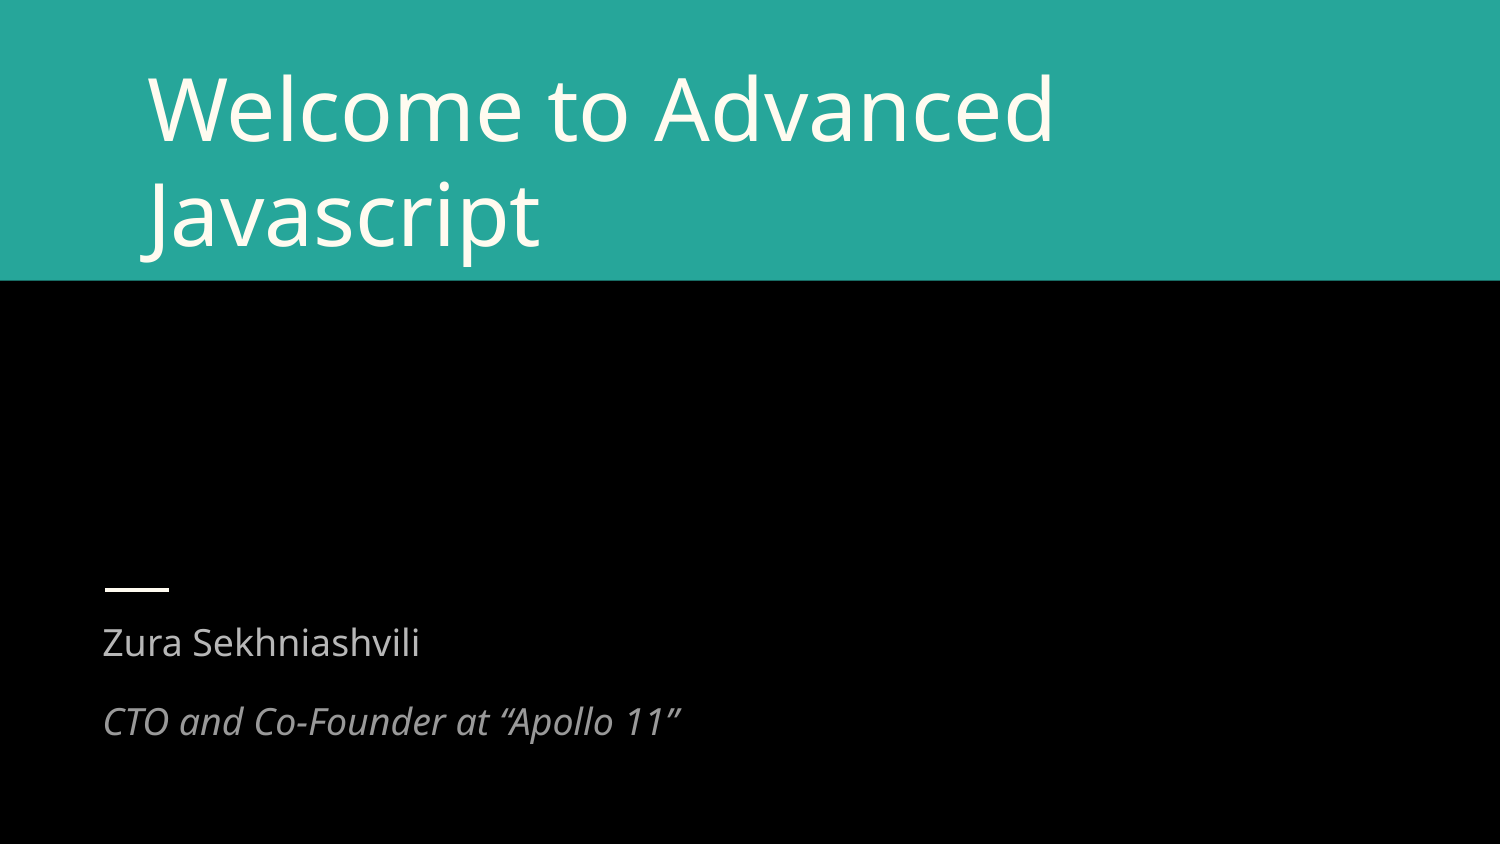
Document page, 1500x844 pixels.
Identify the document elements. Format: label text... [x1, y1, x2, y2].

subtitle Zura Sekhniashvili CTO and Co-Founder at “Apollo 11” [87, 604, 855, 767]
title Welcome to Advanced Javascript [132, 144, 1451, 280]
